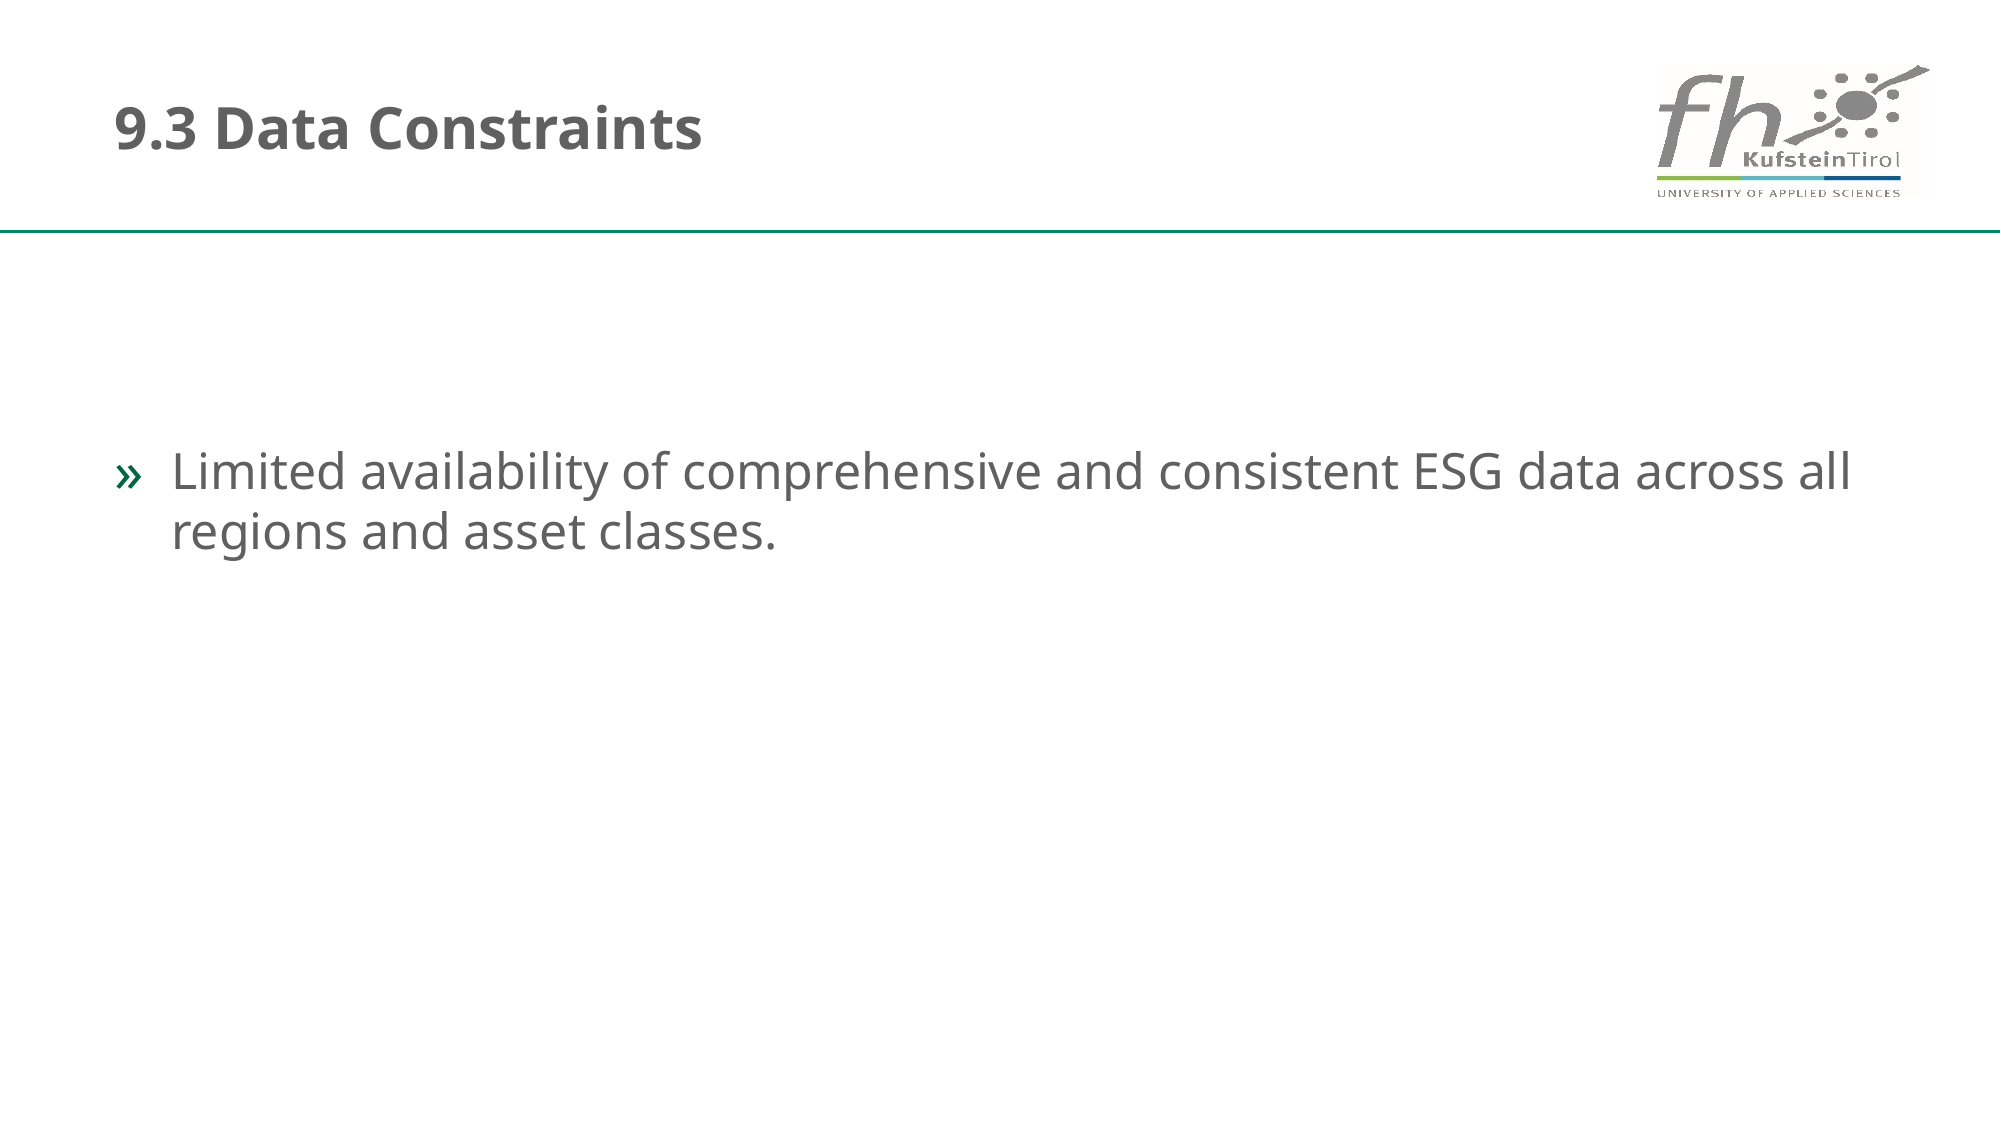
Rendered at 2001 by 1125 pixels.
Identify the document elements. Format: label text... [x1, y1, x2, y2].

list Limited availability of comprehensive and consistent ESG data across all regions and asset classes. [99, 432, 1900, 1005]
picture [1657, 65, 1930, 197]
title 9.3 Data Constraints [99, 45, 1615, 209]
